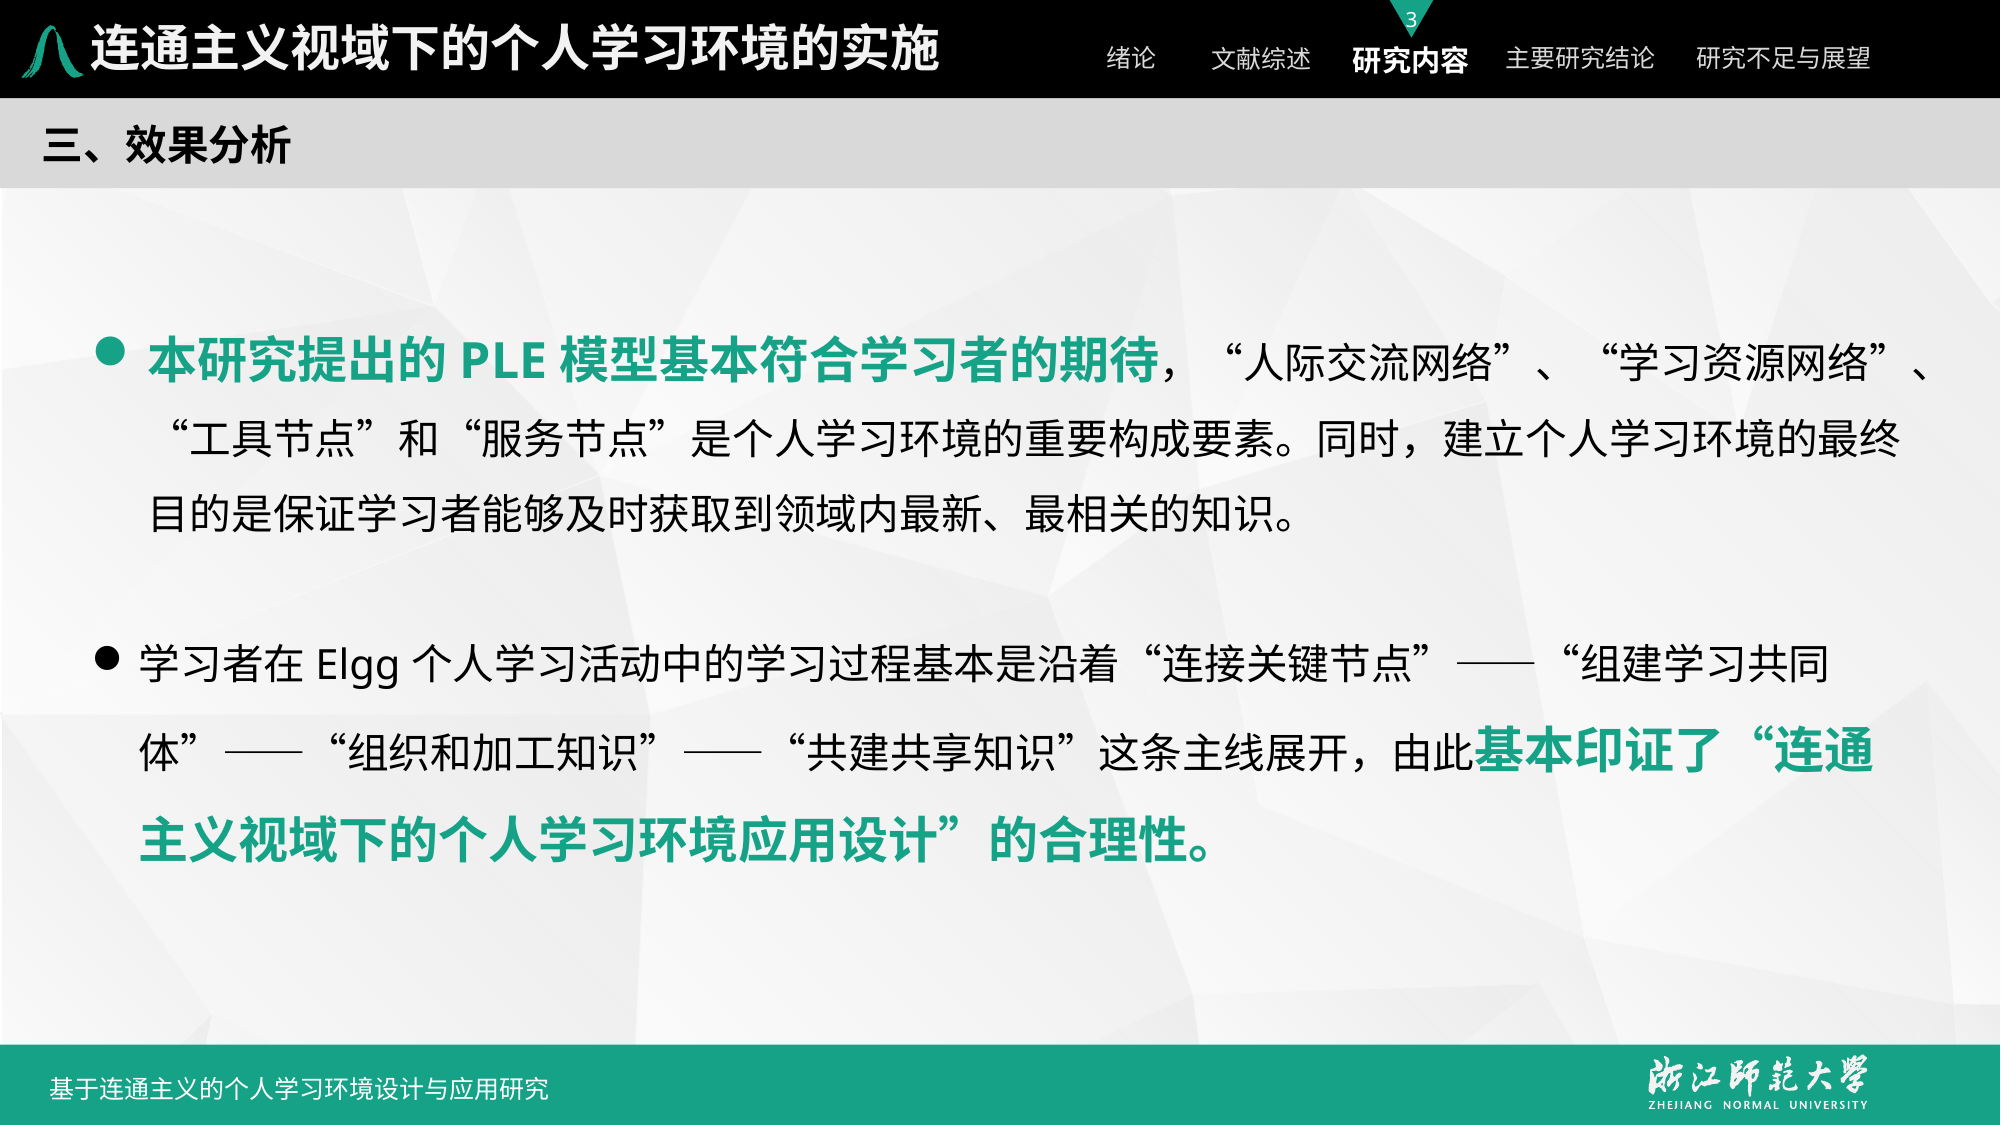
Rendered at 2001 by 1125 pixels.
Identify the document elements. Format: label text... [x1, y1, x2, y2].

text_box 本研究提出的PLE模型基本符合学习者的期待，“人际交流网络”、“学习资源网络”、“工具节点”和“服务节点”是个人学习环境的重要构成要素。同时，建立个人学习环境的最终目的是保证学习者能够及时获取到领域内最新、最相关的知识。 学习者在Elgg个人学习活动中的学习过程基本是沿着“连接关键节点”——“组建学习共同体”——“组织和加工知识”——“共建共享知识”这条主线展开，由此基本印证了“连通主义视域下的个人学习环境应用设计”的合理性。 [76, 290, 1928, 876]
picture [0, 0, 2001, 1125]
list 连通主义视域下的个人学习环境的实施 [75, 16, 965, 87]
list 三、效果分析 [27, 111, 665, 183]
